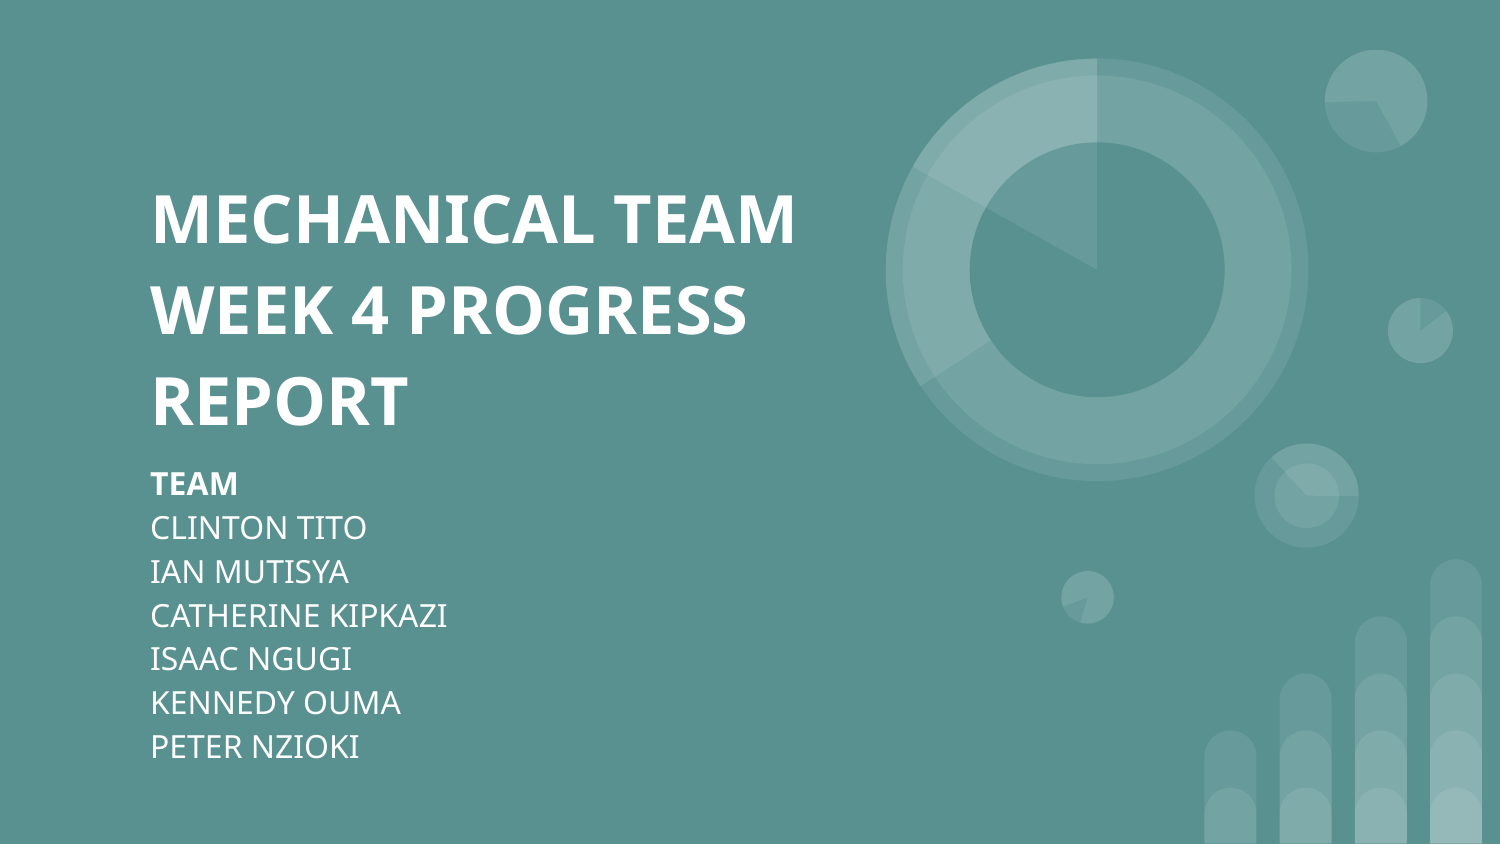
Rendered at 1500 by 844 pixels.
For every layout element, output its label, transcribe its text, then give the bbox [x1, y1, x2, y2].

subtitle TEAM CLINTON TITO IAN MUTISYA CATHERINE KIPKAZI ISAAC NGUGI KENNEDY OUMA PETER NZIOKI [135, 446, 834, 784]
title MECHANICAL TEAM WEEK 4 PROGRESS REPORT [135, 155, 834, 446]
